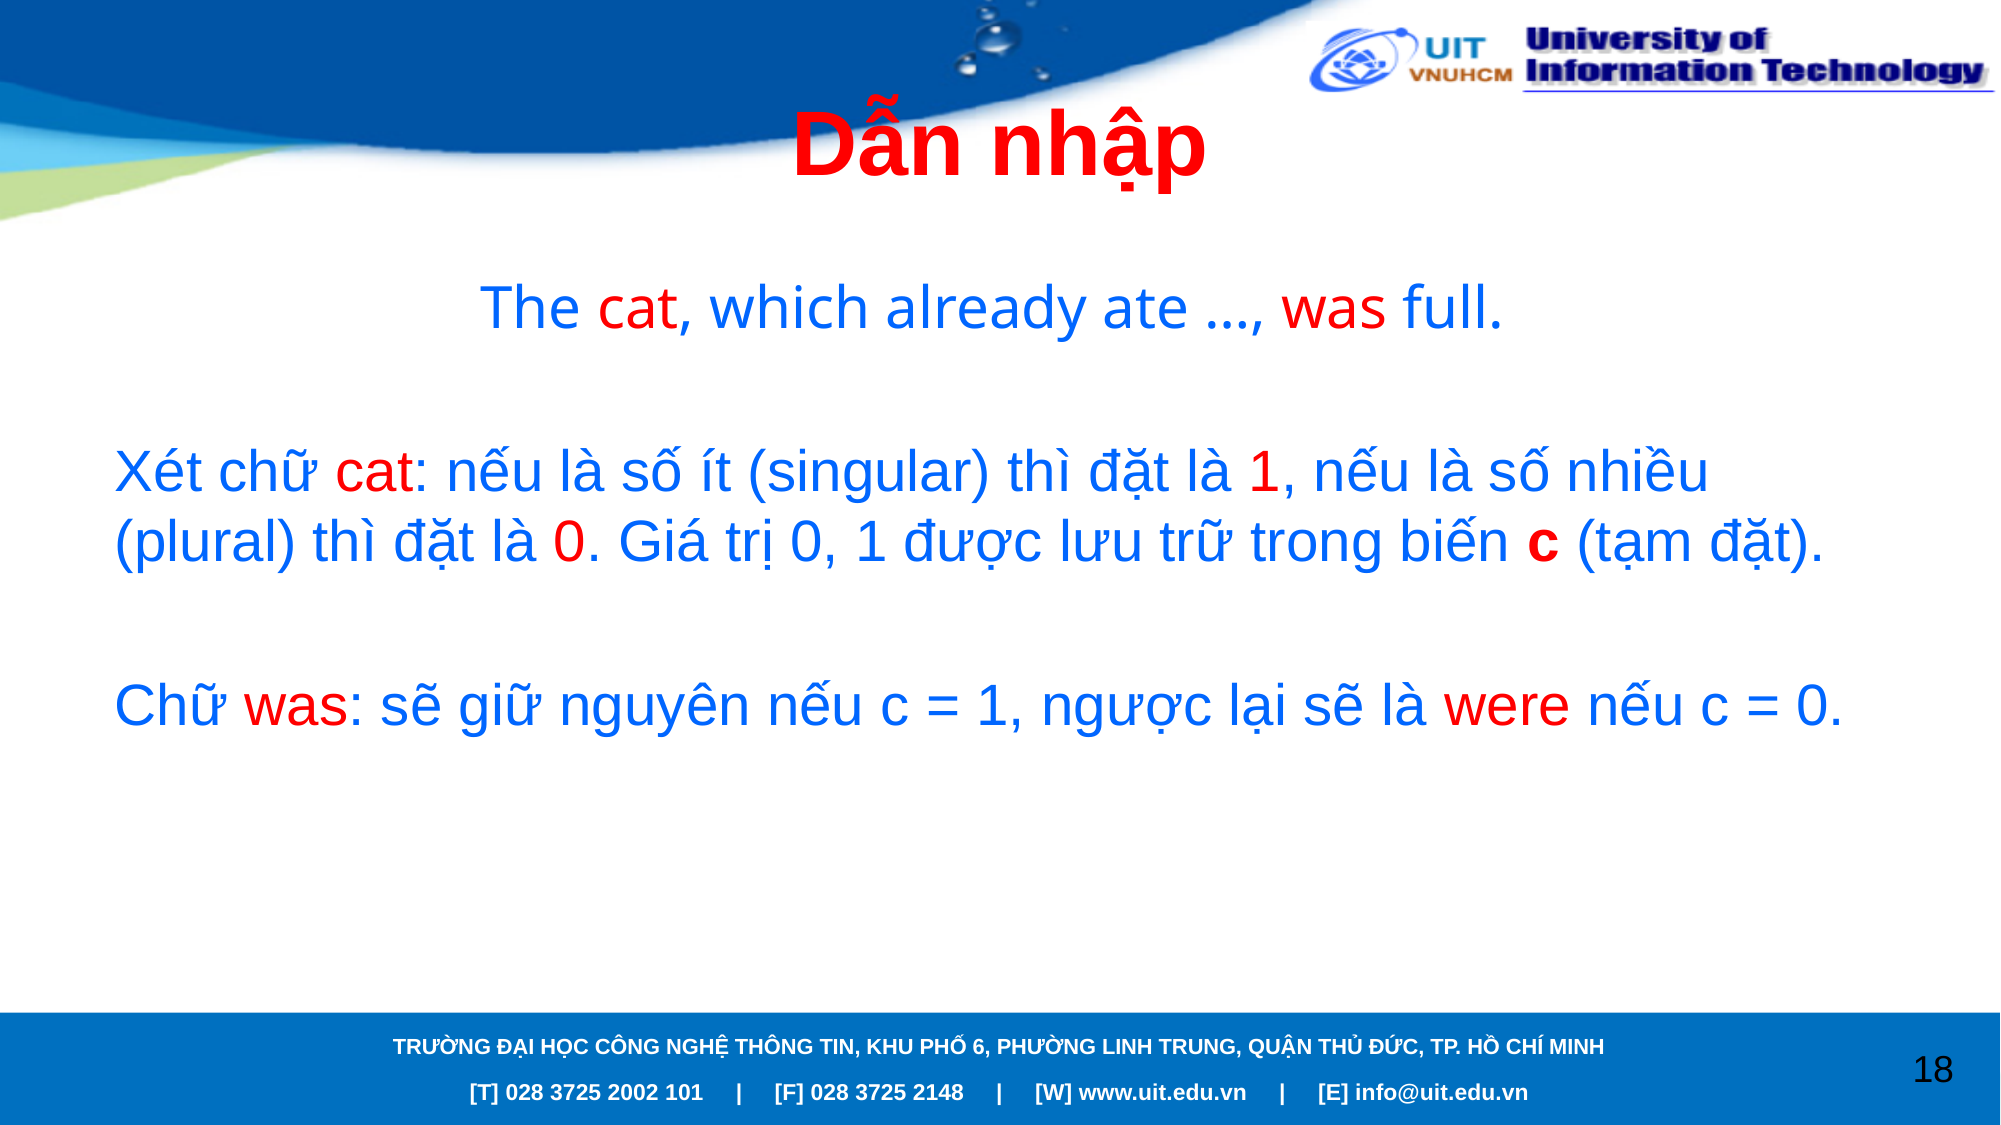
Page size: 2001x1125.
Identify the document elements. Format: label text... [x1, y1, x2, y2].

picture [0, 0, 2001, 1125]
title Dẫn nhập [99, 45, 1900, 233]
list The cat, which already ate …, was full. Xét chữ cat: nếu là số ít (singular) thì đặt là 1, nếu là số nhiều (plural) thì đặt là 0. Giá trị 0, 1 được lưu trữ trong biến c (tạm đặt). Chữ was: sẽ giữ nguyên nếu c = 1, ngược lại sẽ là were nếu c = 0. [99, 262, 1900, 1005]
